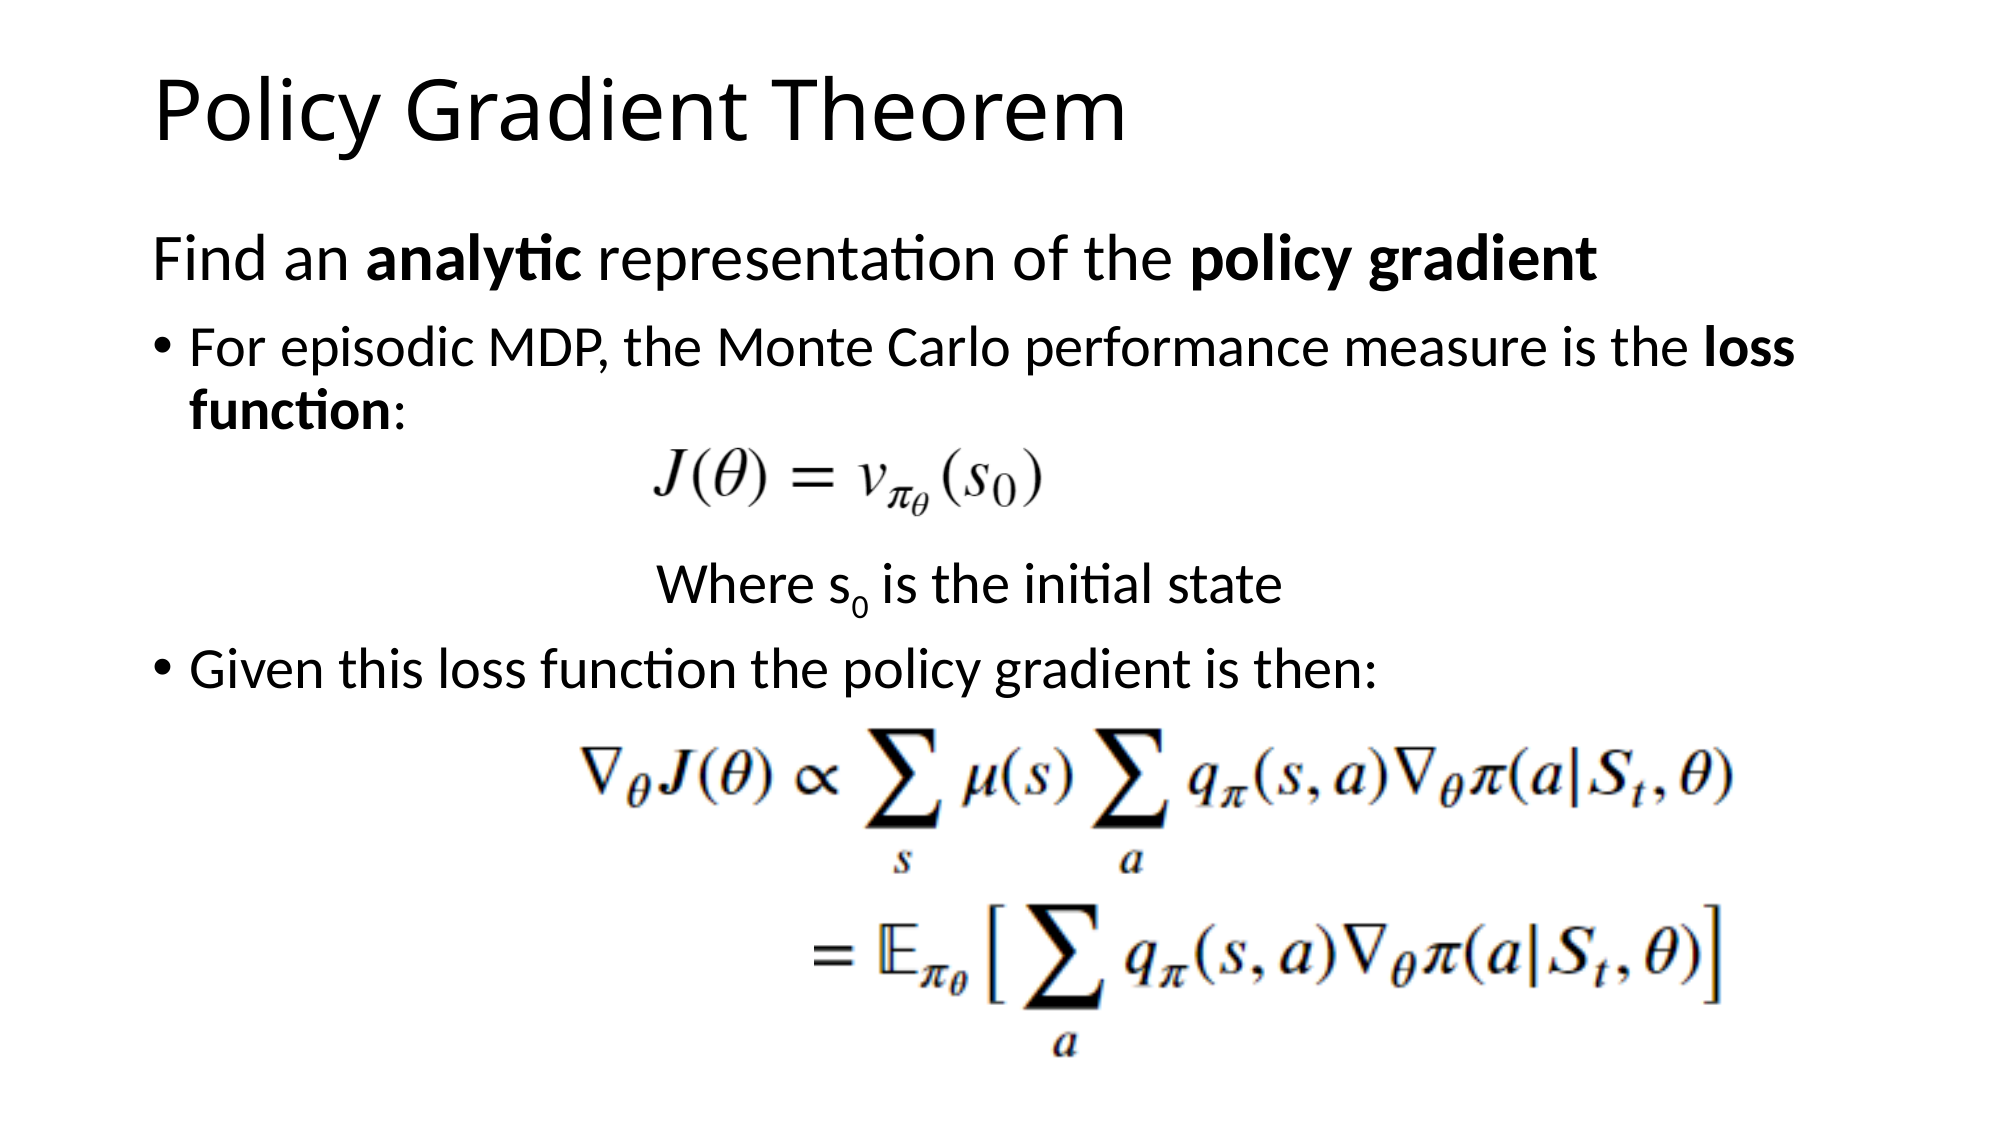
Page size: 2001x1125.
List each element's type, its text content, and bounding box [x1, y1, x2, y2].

picture [573, 719, 1738, 895]
picture [813, 897, 1738, 1064]
title Policy Gradient Theorem [137, 59, 1863, 167]
list Find an analytic representation of the policy gradient For episodic MDP, the Monte Carlo performance measure is the loss function: Where s0 is the initial state Given this loss function the policy gradient is then: [137, 215, 1863, 1014]
picture [646, 436, 1050, 519]
